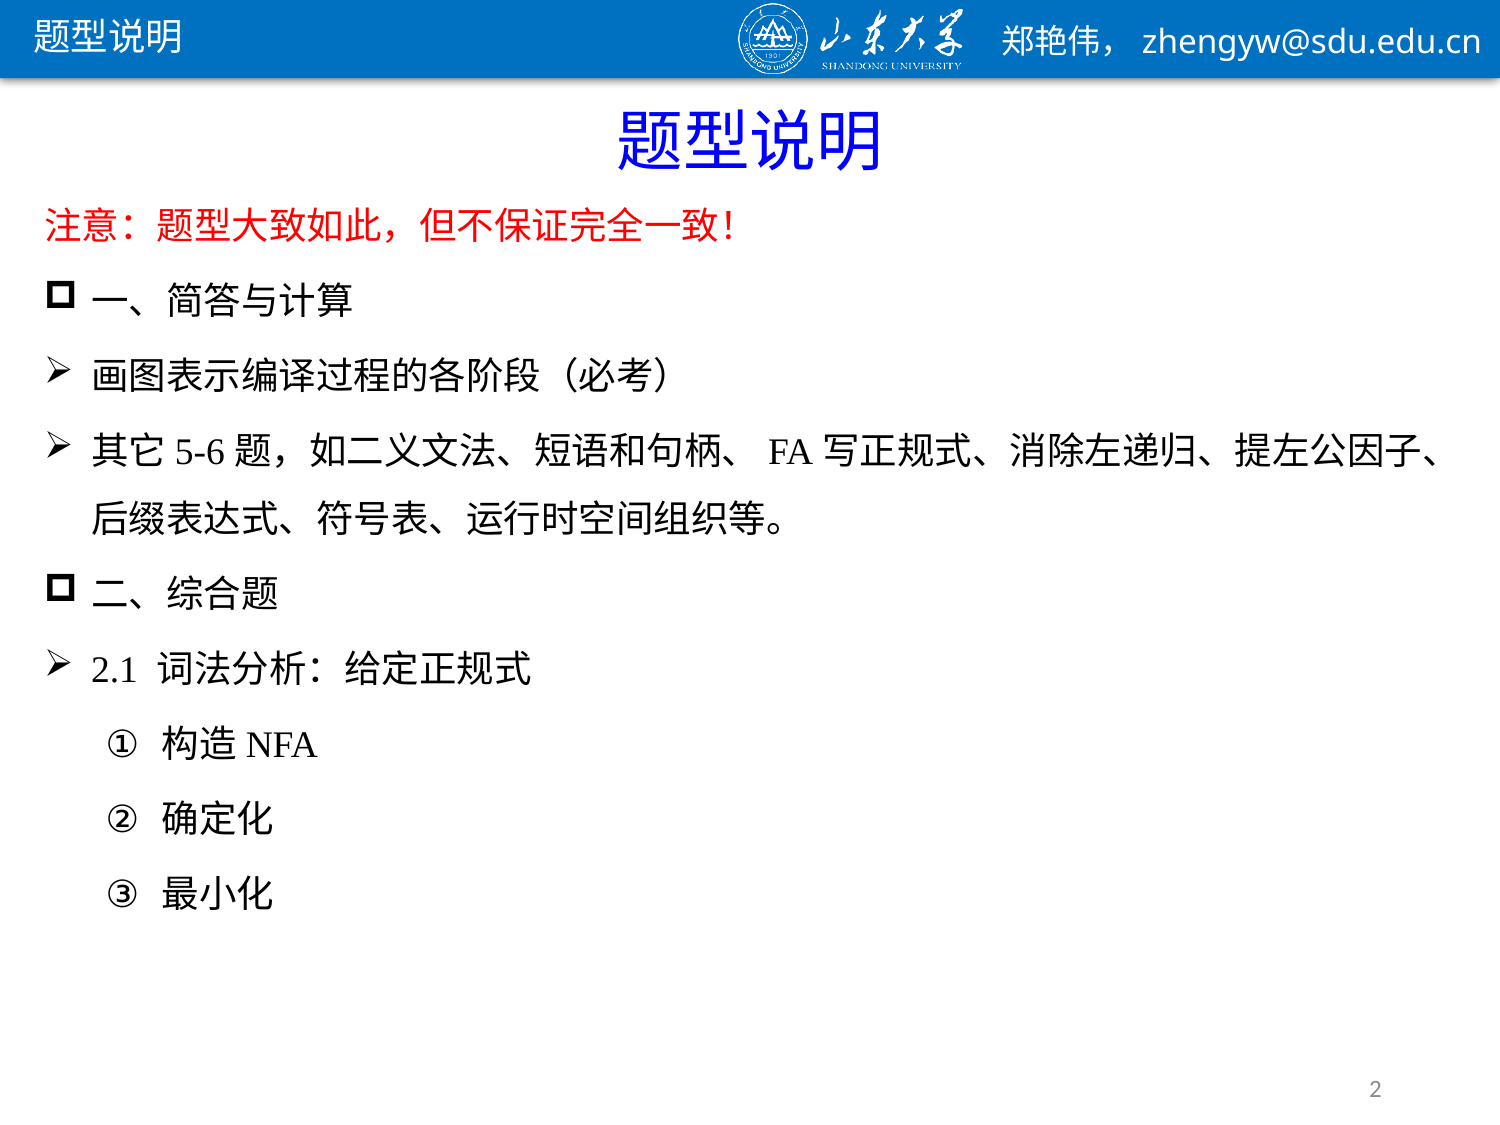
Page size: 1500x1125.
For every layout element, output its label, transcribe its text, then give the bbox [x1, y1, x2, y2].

text_box 题型说明 [0, 91, 1500, 187]
text_box 注意：题型大致如此，但不保证完全一致！ 一、简答与计算 画图表示编译过程的各阶段（必考） 其它5-6题，如二义文法、短语和句柄、FA写正规式、消除左递归、提左公因子、后缀表达式、符号表、运行时空间组织等。 二、综合题 2.1 词法分析：给定正规式 构造NFA 确定化 最小化 [29, 172, 1483, 923]
picture [738, 3, 963, 74]
text_box 题型说明 [18, 5, 199, 66]
slide_number 2 [1059, 1057, 1397, 1118]
